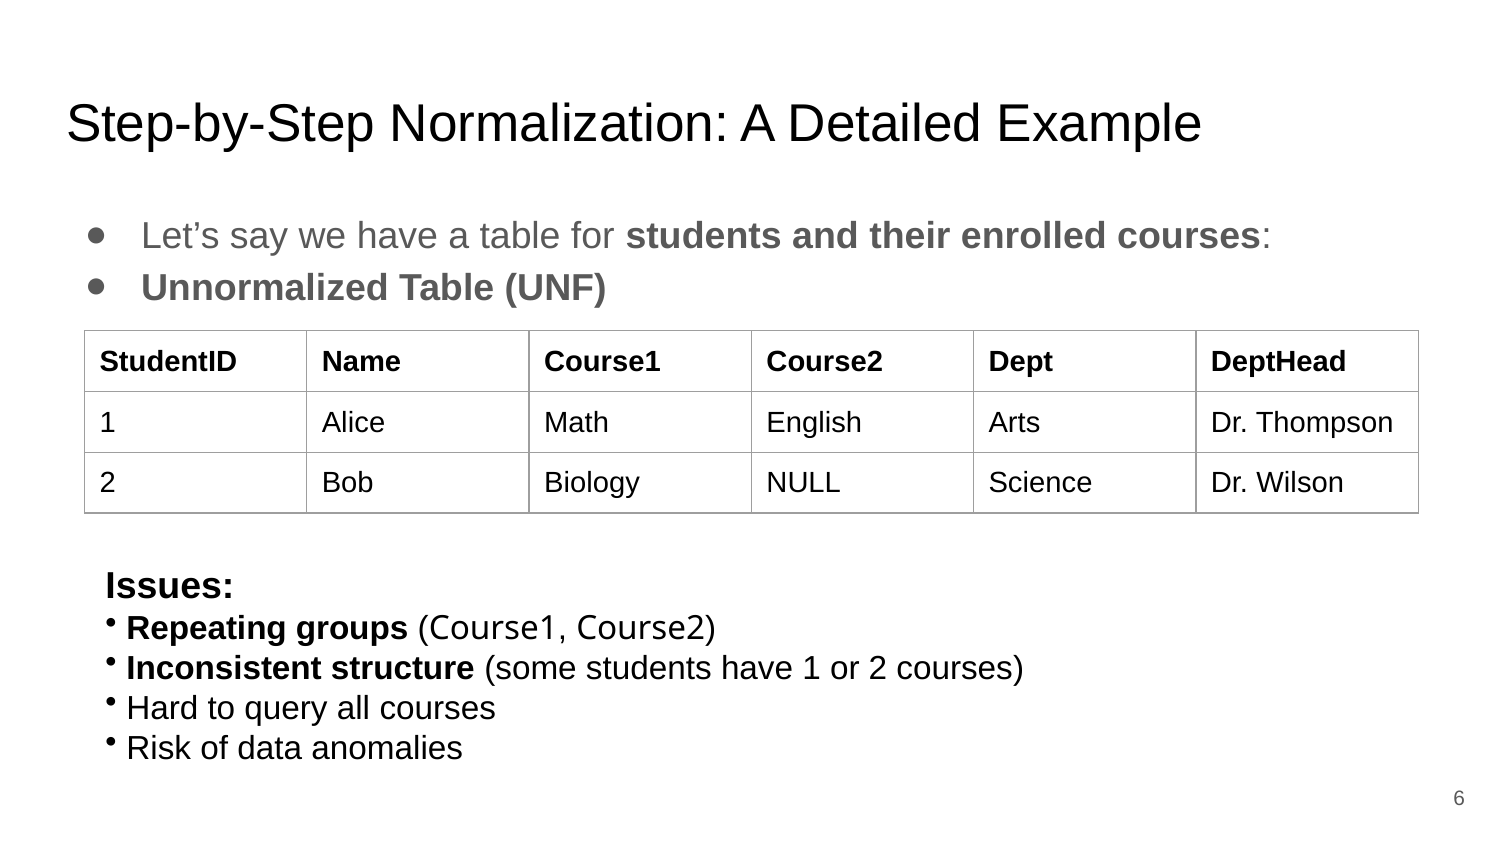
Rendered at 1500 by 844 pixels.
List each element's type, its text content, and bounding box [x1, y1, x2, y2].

title Step-by-Step Normalization: A Detailed Example [51, 72, 1449, 167]
list Let’s say we have a table for students and their enrolled courses: Unnormalized Table (UNF) [51, 189, 1449, 800]
table_header Course2 [752, 331, 973, 391]
table_header StudentID [85, 331, 306, 391]
table_header Course1 [530, 331, 751, 391]
table_cell 1 [85, 392, 306, 452]
table_cell Biology [530, 453, 751, 512]
table_cell 2 [85, 453, 306, 512]
table_header Dept [974, 331, 1195, 391]
table_cell Dr. Wilson [1197, 453, 1418, 512]
table_header Name [307, 331, 528, 391]
table_cell Bob [307, 453, 528, 512]
table_cell Dr. Thompson [1197, 392, 1418, 452]
table_cell Alice [307, 392, 528, 452]
table_cell NULL [752, 453, 973, 512]
table_cell Science [974, 453, 1195, 512]
table_cell Arts [974, 392, 1195, 452]
table_cell English [752, 392, 973, 452]
text_box Issues: Repeating groups (Course1, Course2) Inconsistent structure (some students have 1 or 2 courses) Hard to query all courses Risk of data anomalies [90, 553, 1041, 819]
table_cell Math [530, 392, 751, 452]
slide_number 6 [1389, 764, 1480, 830]
table_header DeptHead [1197, 331, 1418, 391]
